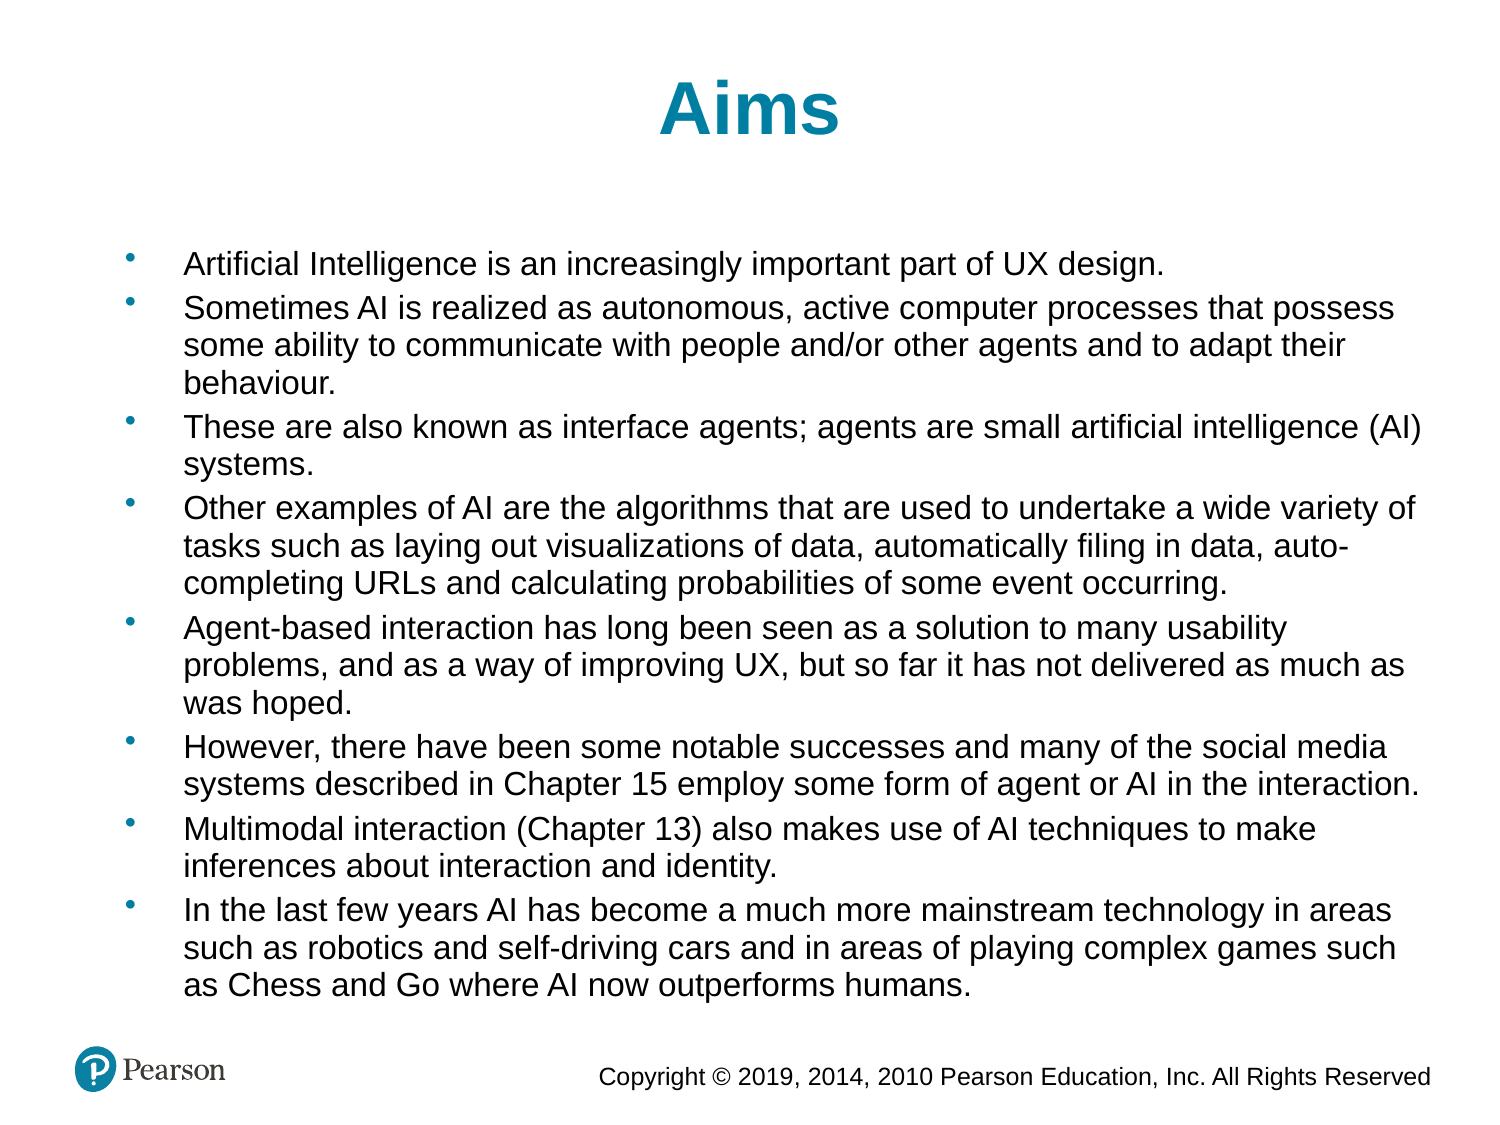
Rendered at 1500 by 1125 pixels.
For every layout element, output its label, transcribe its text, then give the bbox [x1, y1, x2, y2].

list Artificial Intelligence is an increasingly important part of UX design. Sometimes AI is realized as autonomous, active computer processes that possess some ability to communicate with people and/or other agents and to adapt their behaviour. These are also known as interface agents; agents are small artificial intelligence (AI) systems. Other examples of AI are the algorithms that are used to undertake a wide variety of tasks such as laying out visualizations of data, automatically filing in data, auto-completing URLs and calculating probabilities of some event occurring. Agent-based interaction has long been seen as a solution to many usability problems, and as a way of improving UX, but so far it has not delivered as much as was hoped. However, there have been some notable successes and many of the social media systems described in Chapter 15 employ some form of agent or AI in the interaction. Multimodal interaction (Chapter 13) also makes use of AI techniques to make inferences about interaction and identity. In the last few years AI has become a much more mainstream technology in areas such as robotics and self-driving cars and in areas of playing complex games such as Chess and Go where AI now outperforms humans. [109, 236, 1442, 1031]
title Aims [103, 57, 1397, 152]
